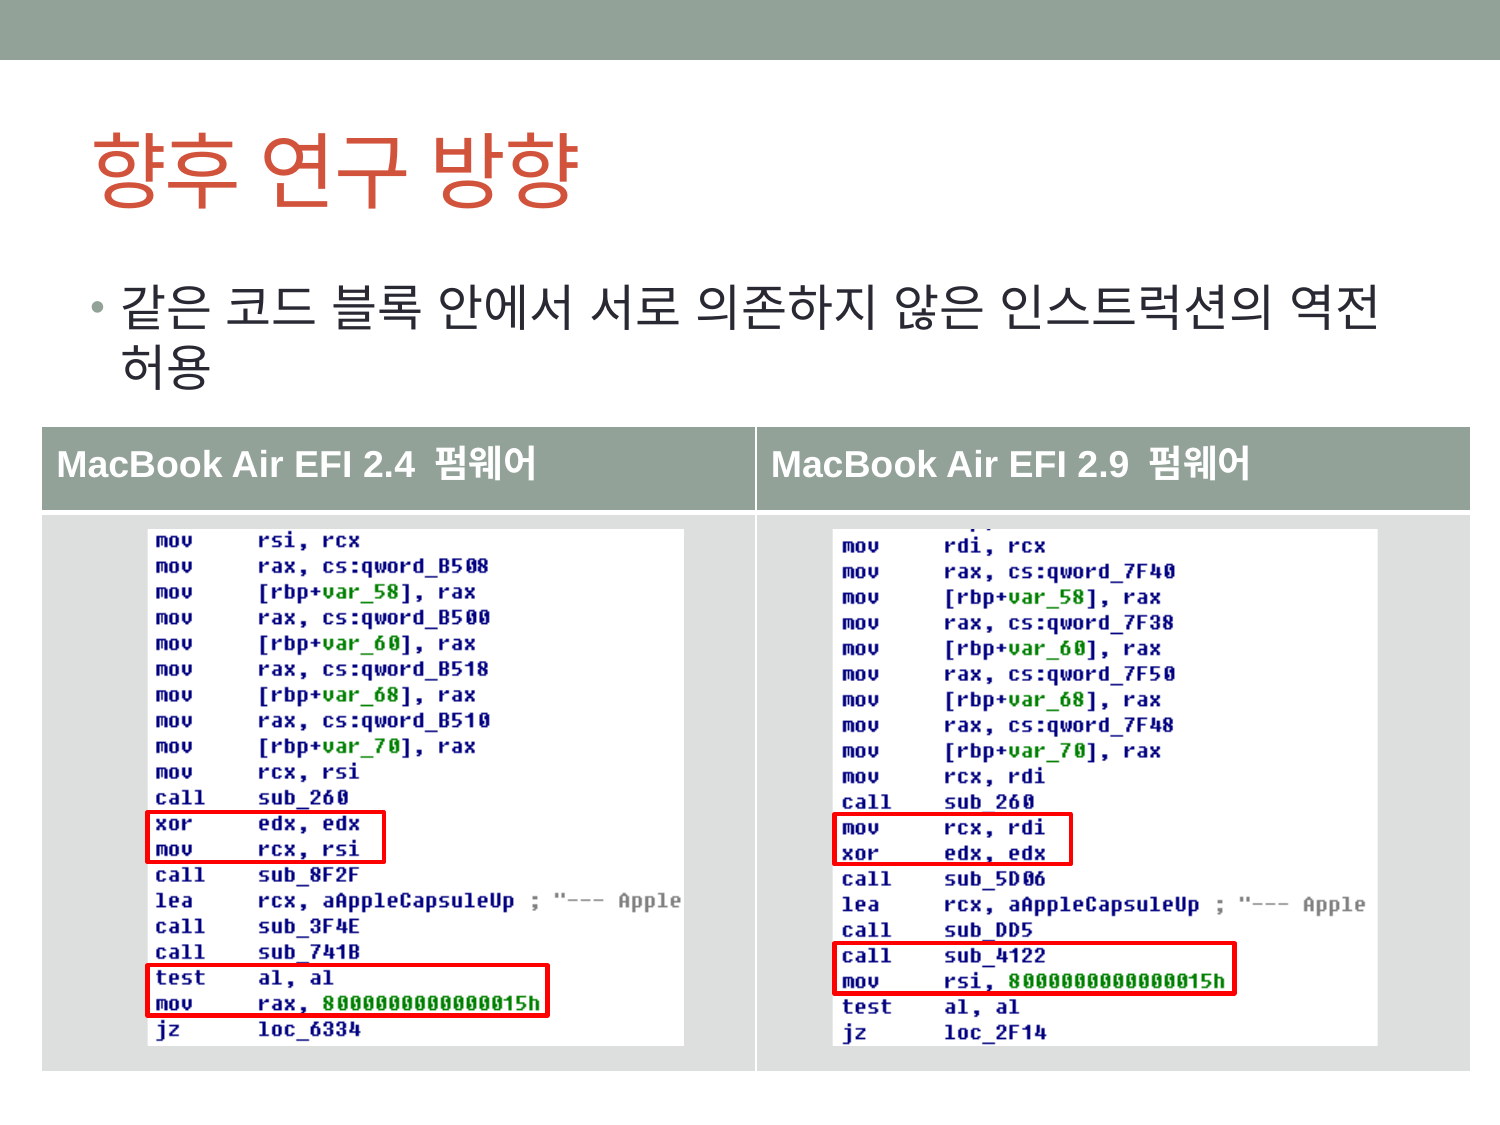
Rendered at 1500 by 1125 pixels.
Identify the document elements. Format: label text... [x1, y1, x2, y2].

table_header MacBook Air EFI 2.9 펌웨어 [757, 427, 1470, 510]
picture [832, 529, 1378, 1047]
table_cell [757, 515, 1470, 1071]
table_cell [42, 515, 755, 1071]
list 같은 코드 블록 안에서 서로 의존하지 않은 인스트럭션의 역전 허용 [75, 269, 1425, 405]
table_header MacBook Air EFI 2.4 펌웨어 [42, 427, 755, 510]
title 향후 연구 방향 [75, 87, 1425, 250]
picture [147, 529, 685, 1047]
